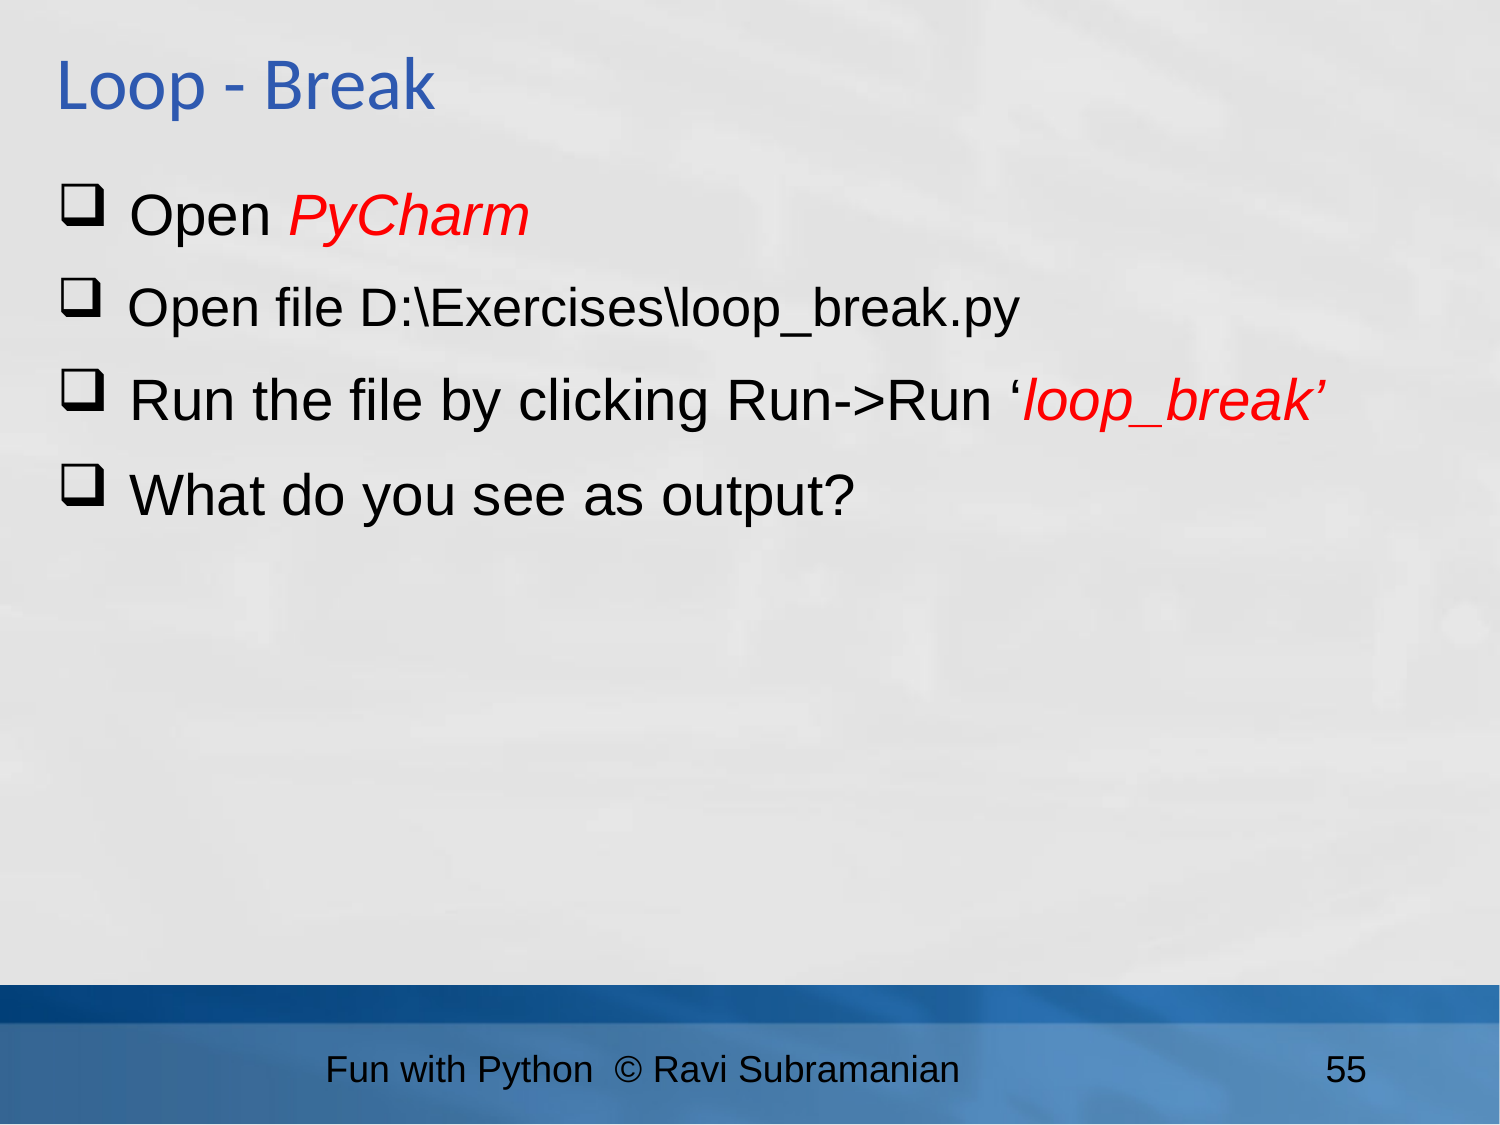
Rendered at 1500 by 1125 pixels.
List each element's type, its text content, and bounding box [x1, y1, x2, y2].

text_box Open PyCharm Open file D:\Exercises\loop_break.py Run the file by clicking Run->Run ‘loop_break’ What do you see as output? [56, 177, 1431, 867]
text_box Loop - Break [56, 0, 1431, 177]
picture [0, 0, 1500, 1125]
